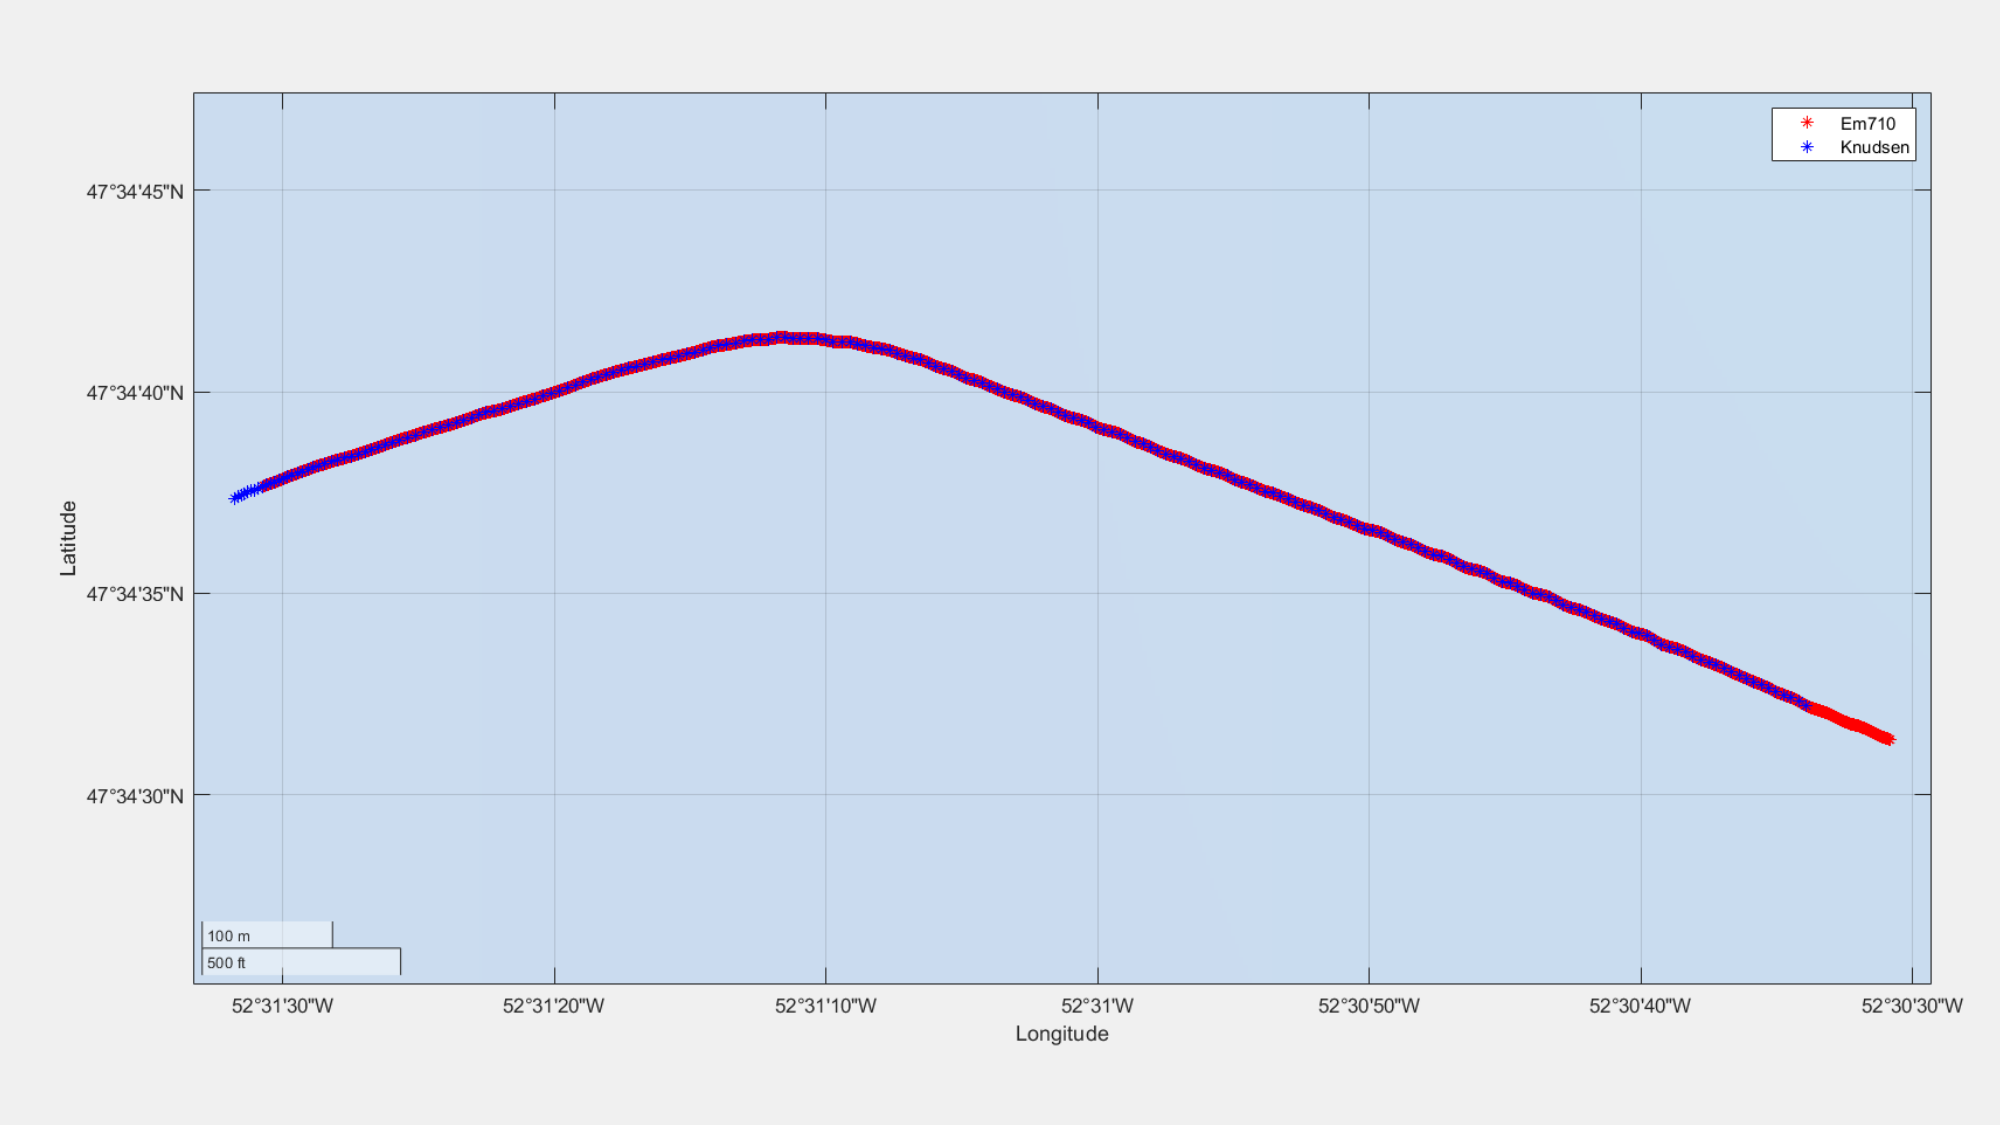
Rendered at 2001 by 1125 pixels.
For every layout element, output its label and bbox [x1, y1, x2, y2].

picture [18, 55, 1982, 1070]
